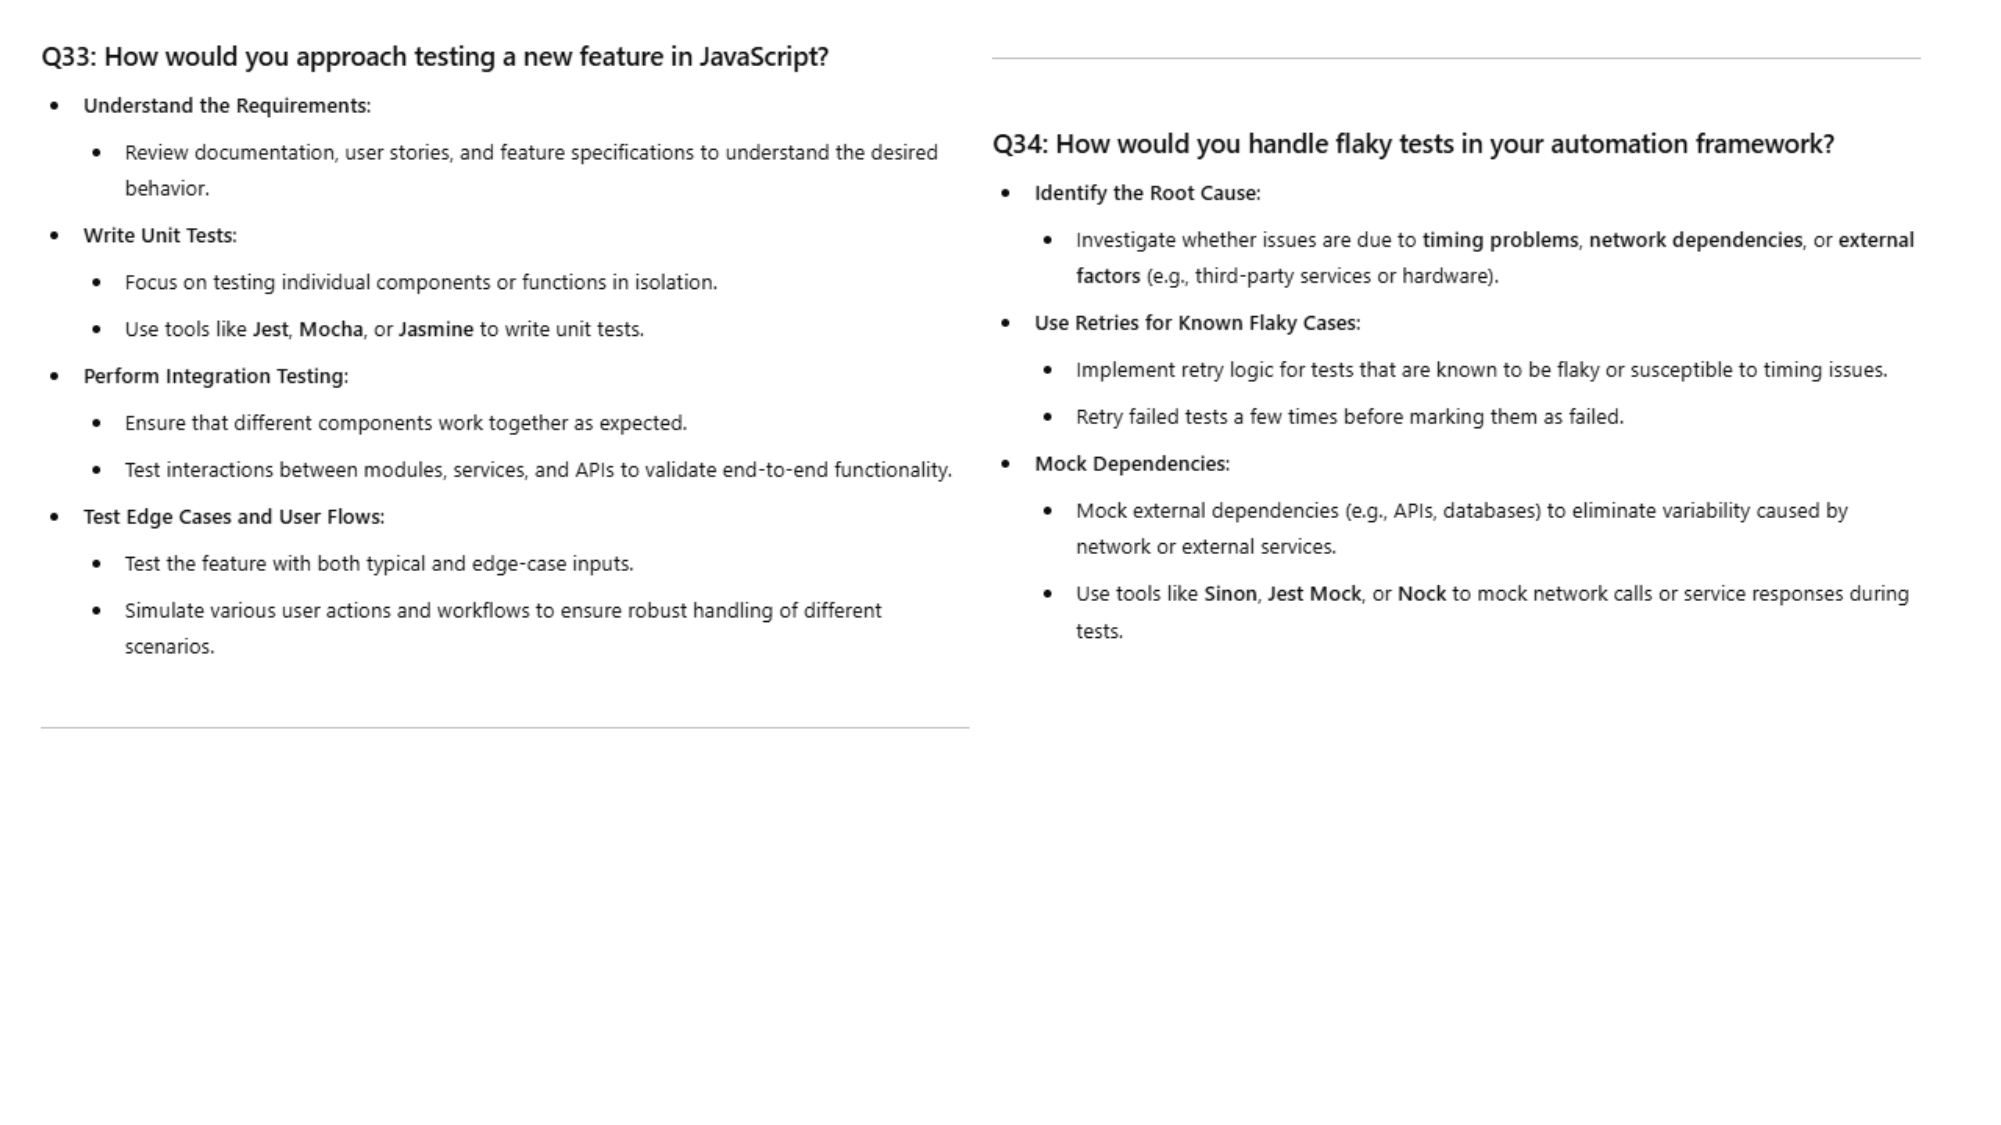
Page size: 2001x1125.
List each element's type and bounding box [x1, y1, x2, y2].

picture [38, 15, 1990, 732]
